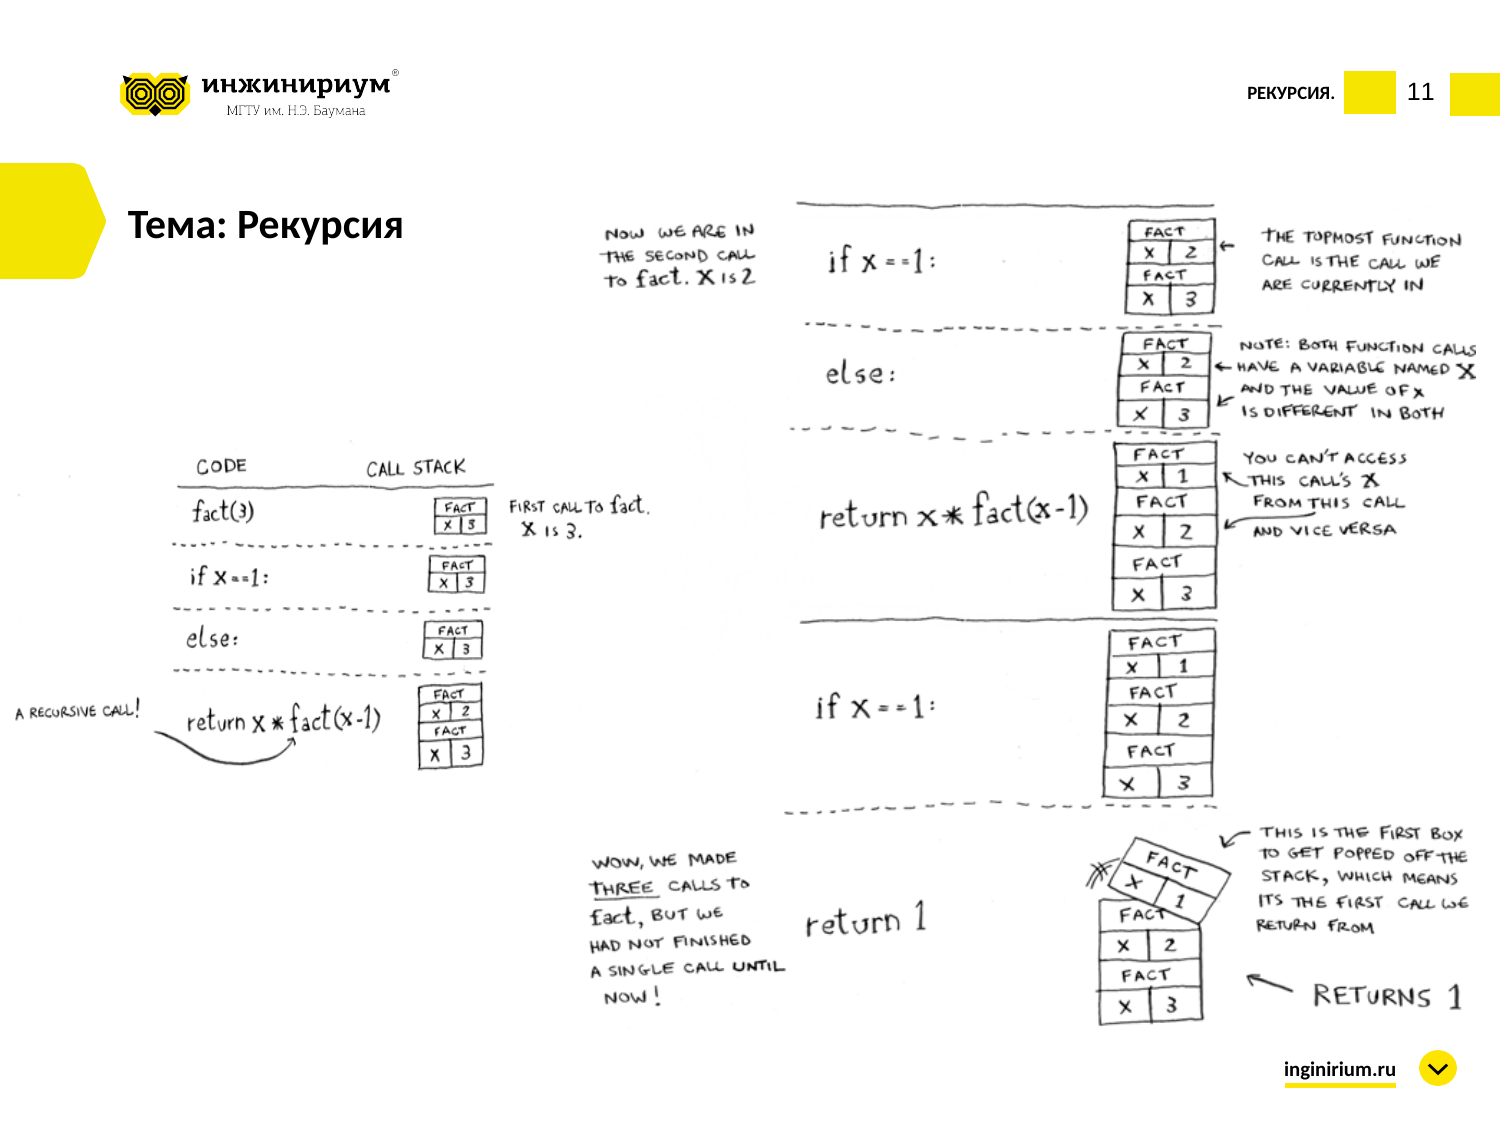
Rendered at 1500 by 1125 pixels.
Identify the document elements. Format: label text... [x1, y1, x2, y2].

picture [120, 68, 399, 119]
picture [0, 199, 1476, 1033]
text_box Тема: Рекурсия [113, 189, 1353, 293]
picture [1344, 71, 1396, 115]
picture [1419, 1049, 1457, 1086]
text_box 11 [1392, 67, 1485, 114]
picture [1449, 73, 1500, 116]
text_box inginirium.ru [1263, 1047, 1412, 1088]
picture [1284, 1083, 1396, 1088]
text_box РЕКУРСИЯ. [723, 73, 1350, 133]
picture [0, 163, 106, 279]
